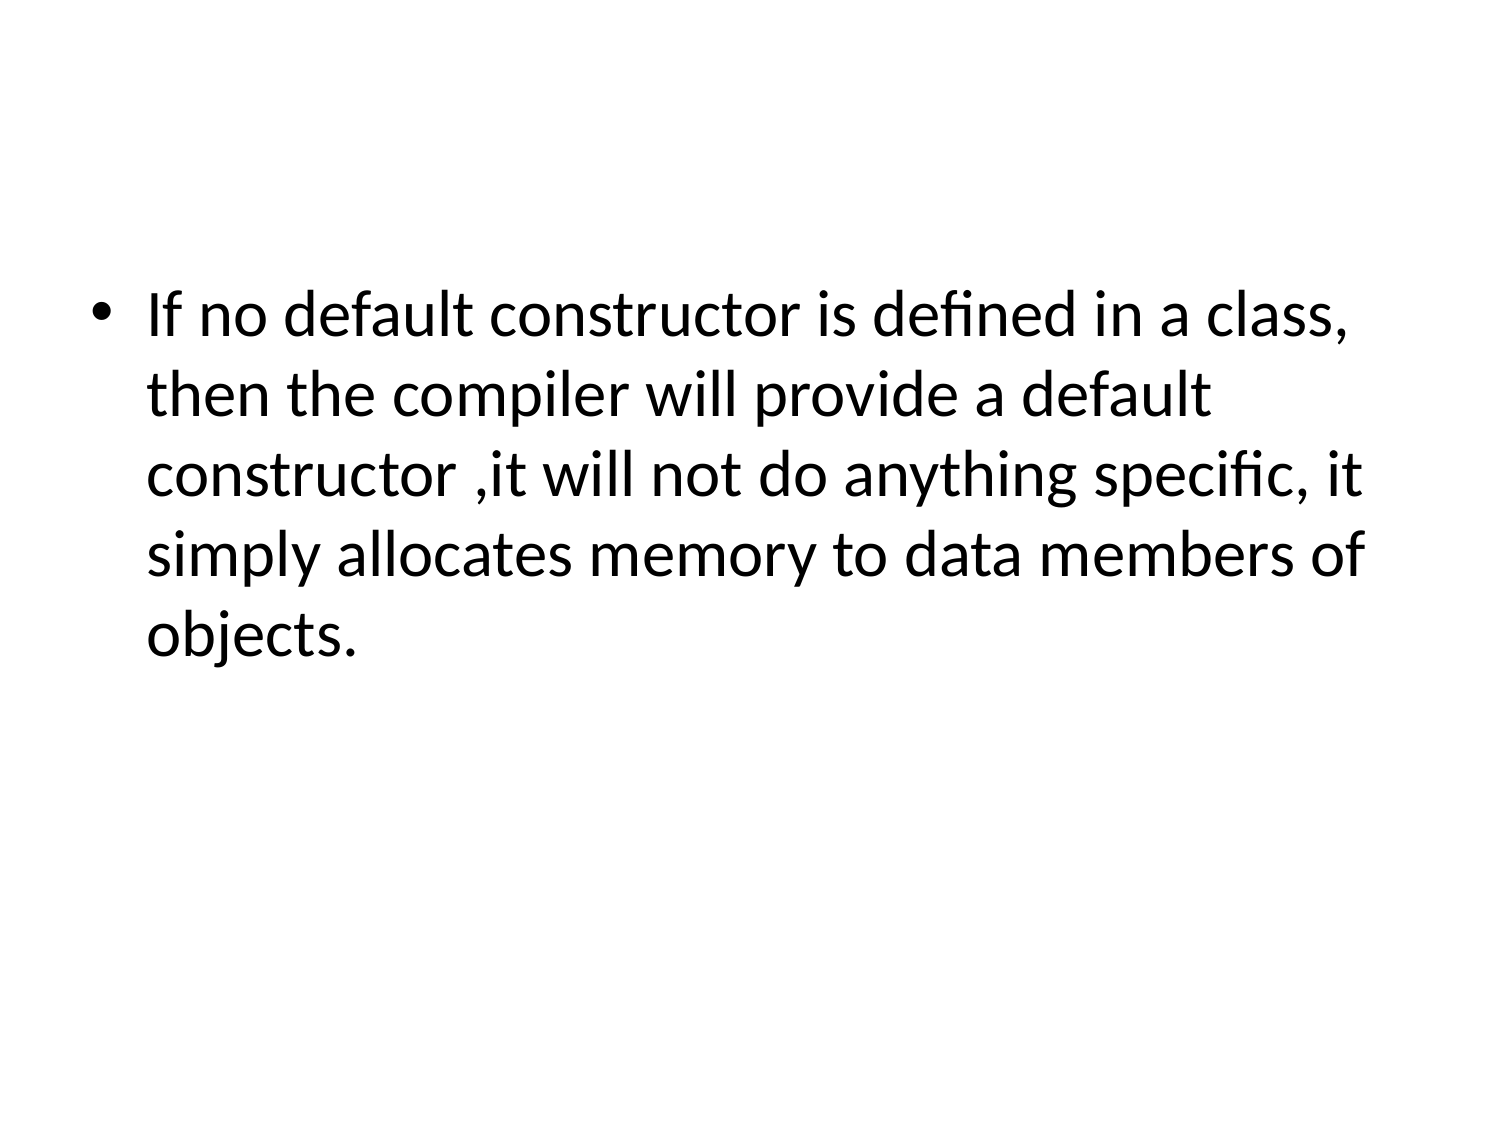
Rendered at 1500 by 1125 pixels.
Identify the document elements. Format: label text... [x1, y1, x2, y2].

list If no default constructor is defined in a class, then the compiler will provide a default constructor ,it will not do anything specific, it simply allocates memory to data members of objects. [75, 262, 1425, 1005]
